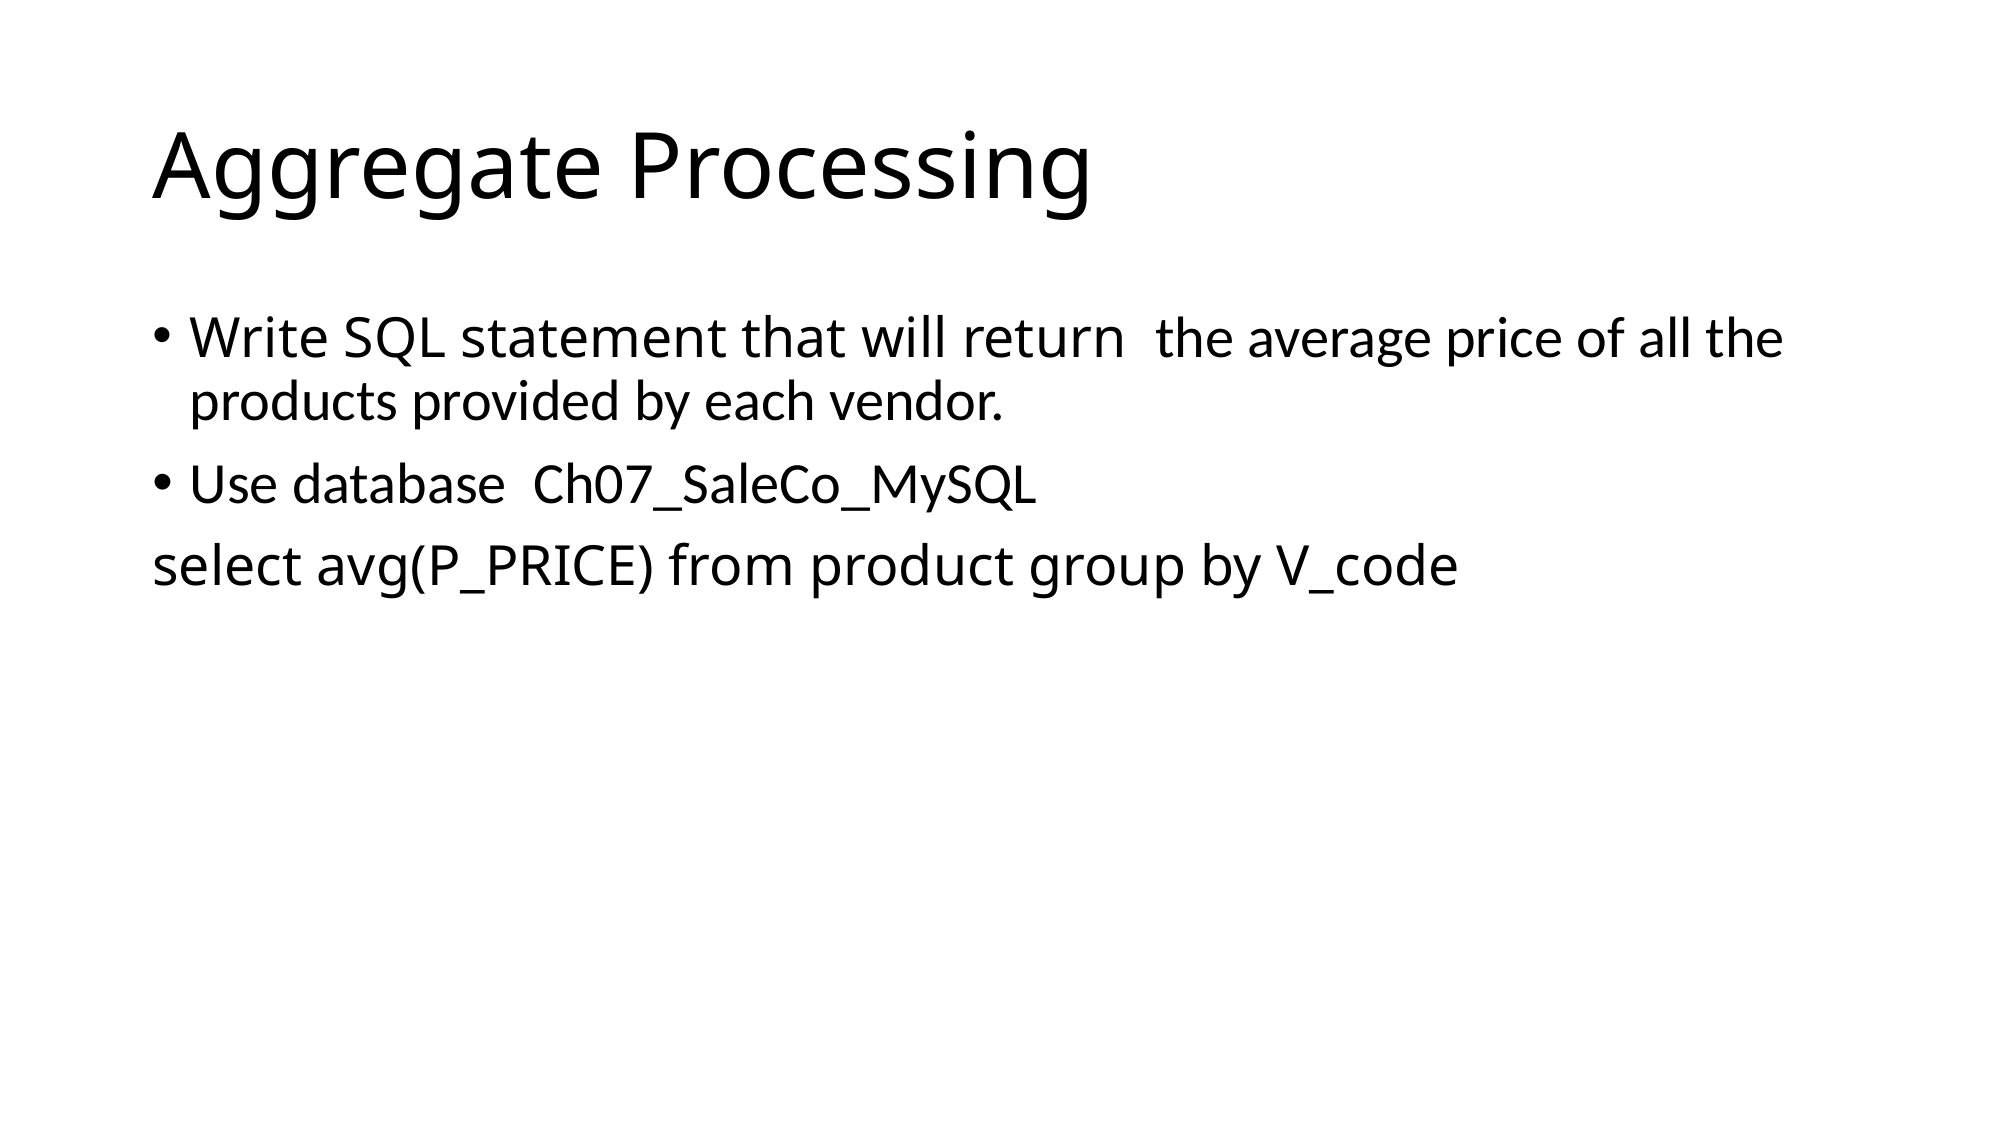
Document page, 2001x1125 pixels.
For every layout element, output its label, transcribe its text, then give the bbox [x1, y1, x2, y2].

list Write SQL statement that will return the average price of all the products provided by each vendor. Use database Ch07_SaleCo_MySQL select avg(P_PRICE) from product group by V_code [137, 299, 1863, 1014]
title Aggregate Processing [137, 59, 1863, 278]
